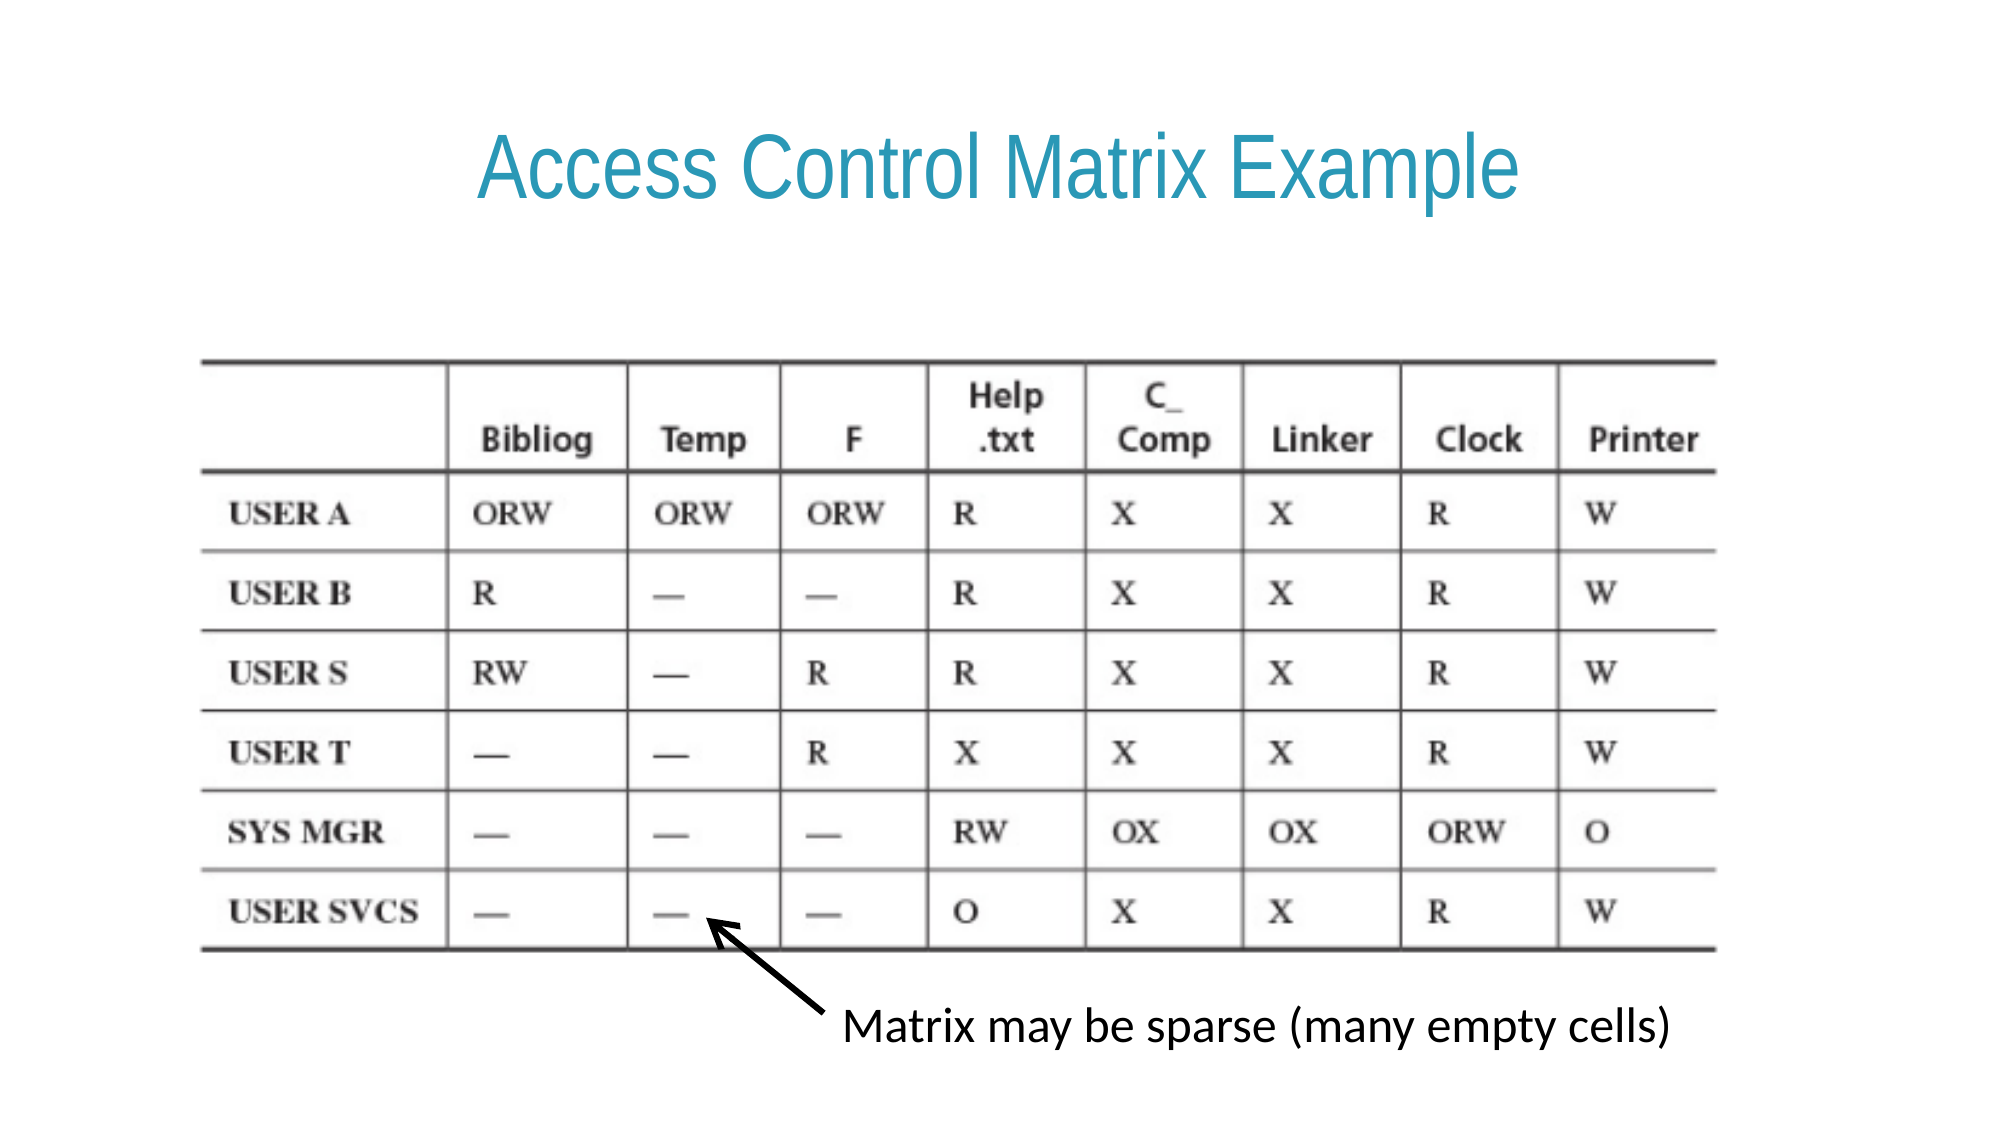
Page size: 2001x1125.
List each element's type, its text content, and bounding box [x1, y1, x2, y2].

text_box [705, 917, 824, 1014]
picture [186, 343, 1735, 970]
title Access Control Matrix Example [137, 59, 1863, 278]
text_box Matrix may be sparse (many empty cells) [827, 985, 1688, 1060]
